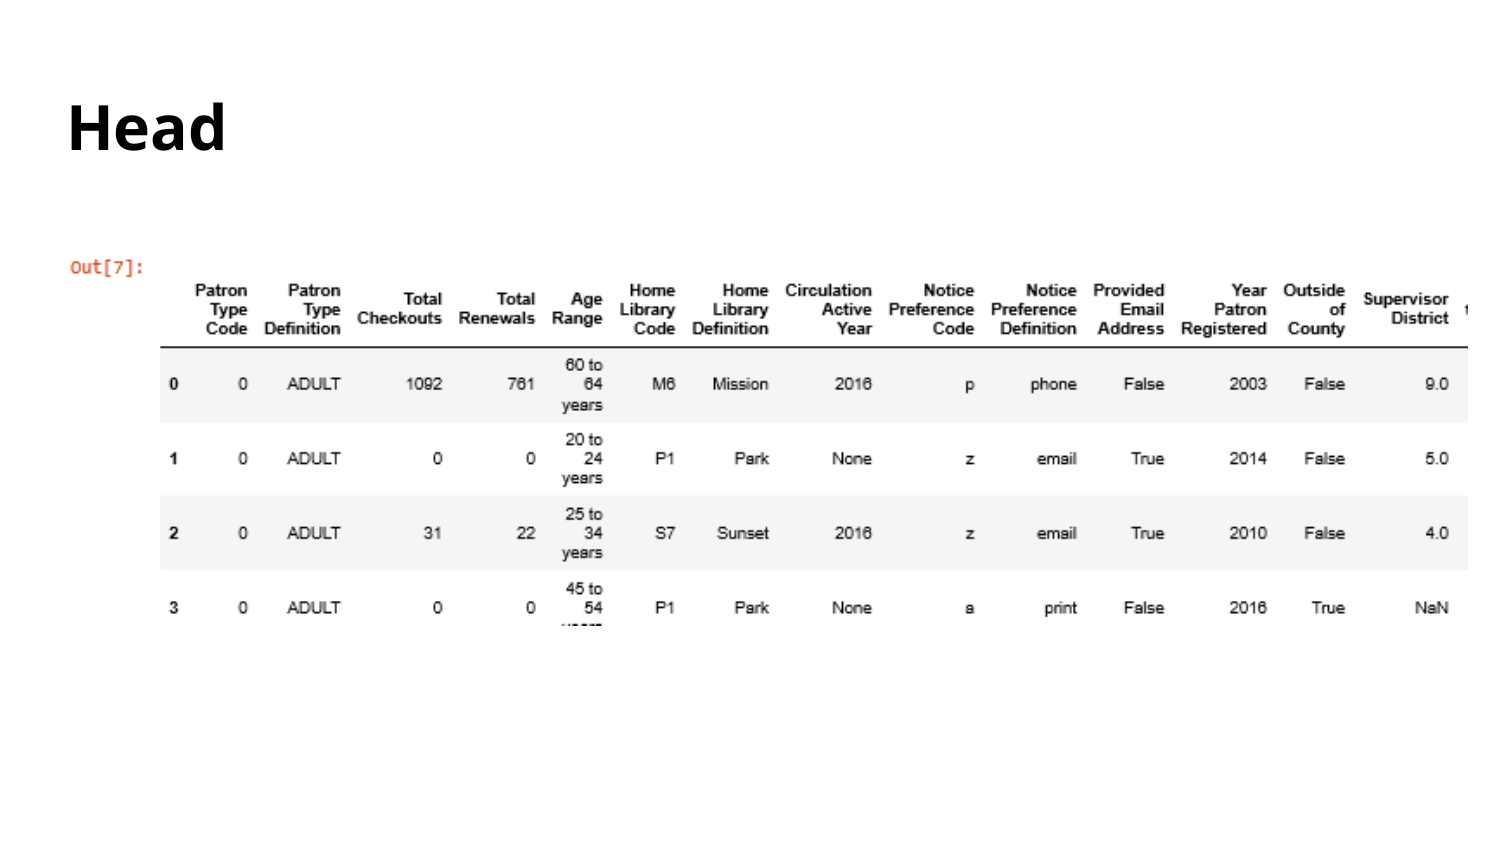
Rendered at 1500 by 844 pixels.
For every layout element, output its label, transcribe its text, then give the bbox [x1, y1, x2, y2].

title Head [51, 72, 1449, 176]
picture [69, 253, 1468, 626]
